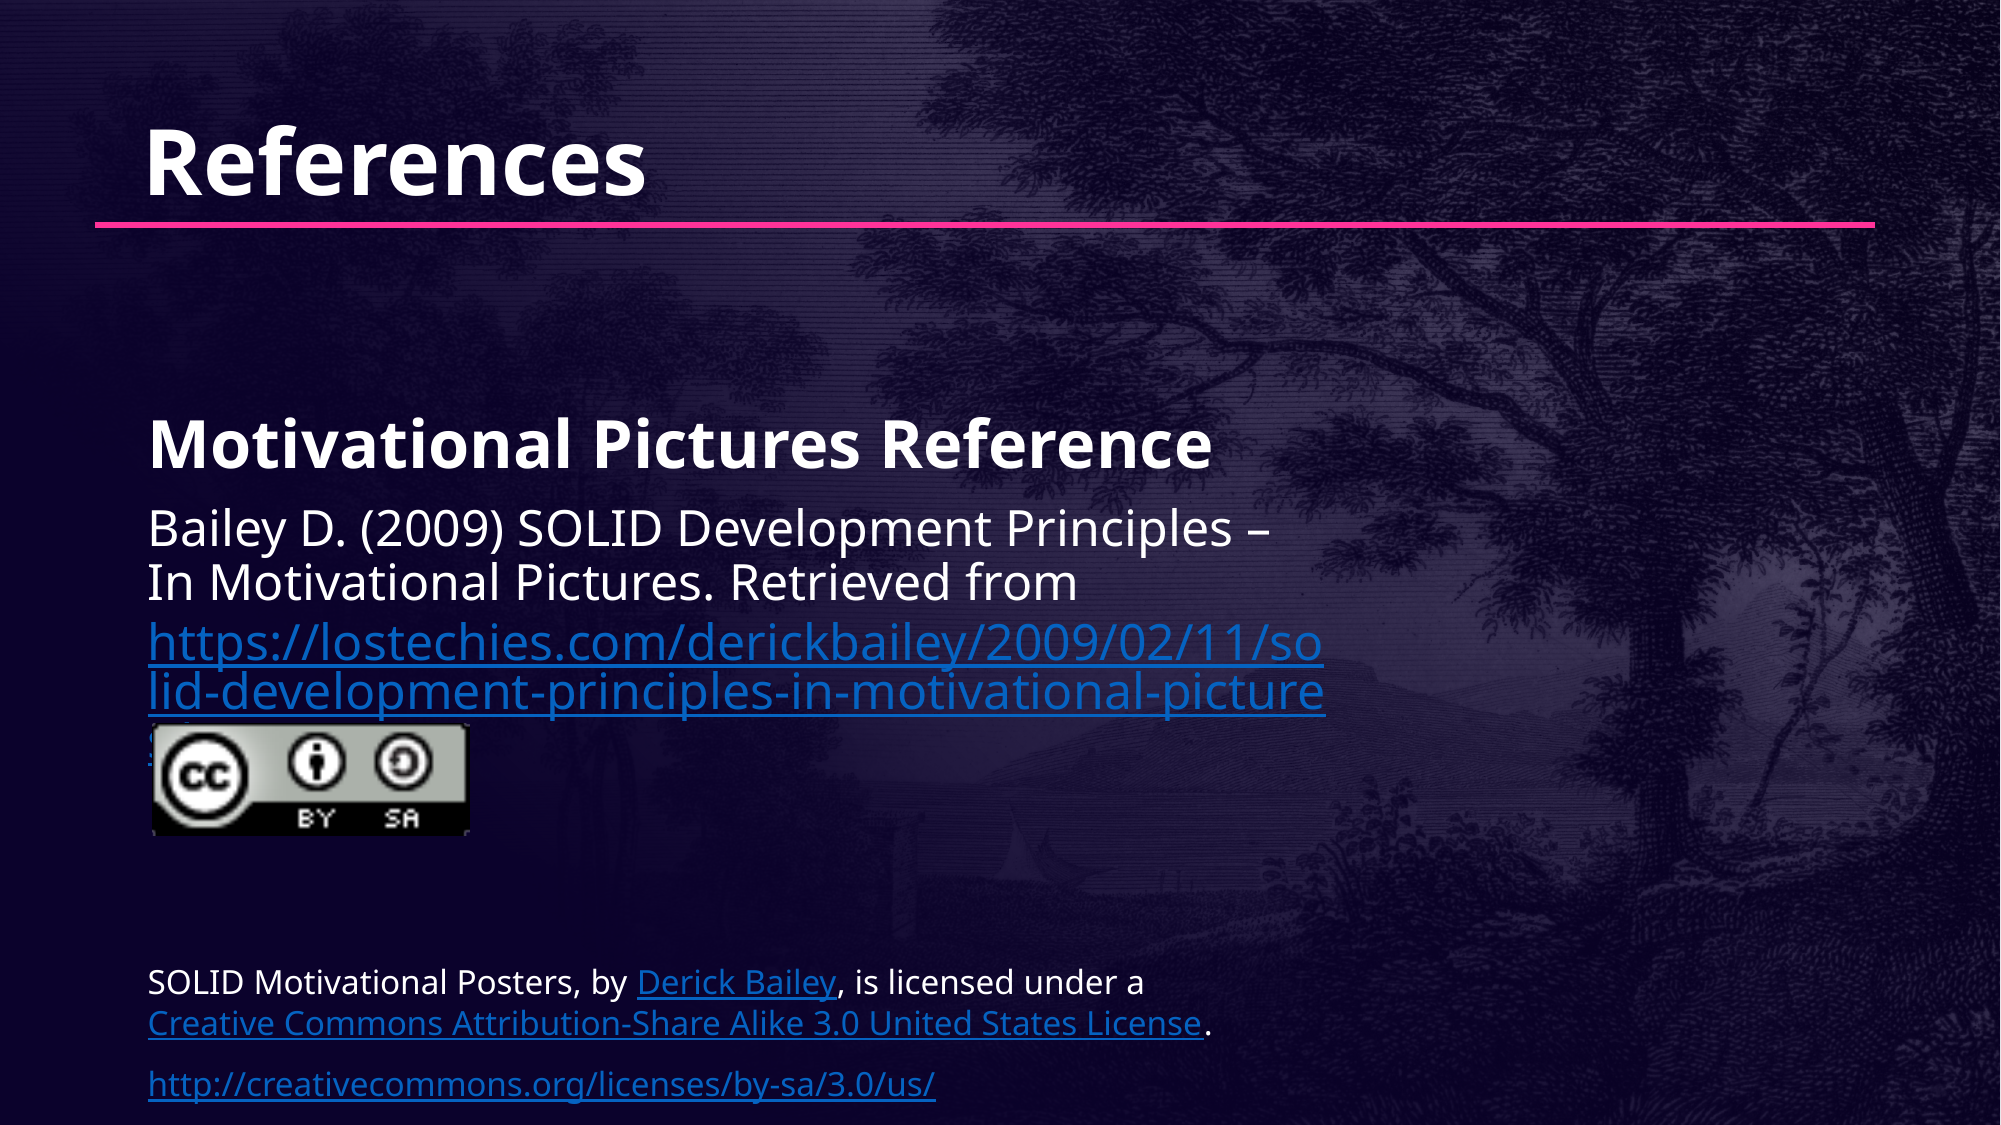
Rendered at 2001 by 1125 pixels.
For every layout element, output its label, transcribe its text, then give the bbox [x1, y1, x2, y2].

title References [127, 108, 1863, 310]
list Motivational Pictures Reference Bailey D. (2009) SOLID Development Principles – In Motivational Pictures. Retrieved from https://lostechies.com/derickbailey/2009/02/11/solid-development-principles-in-motivational-pictures/ SOLID Motivational Posters, by Derick Bailey, is licensed under a Creative Commons Attribution-Share Alike 3.0 United States License. http://creativecommons.org/licenses/by-sa/3.0/us/ [132, 337, 1345, 1015]
picture [152, 723, 470, 836]
